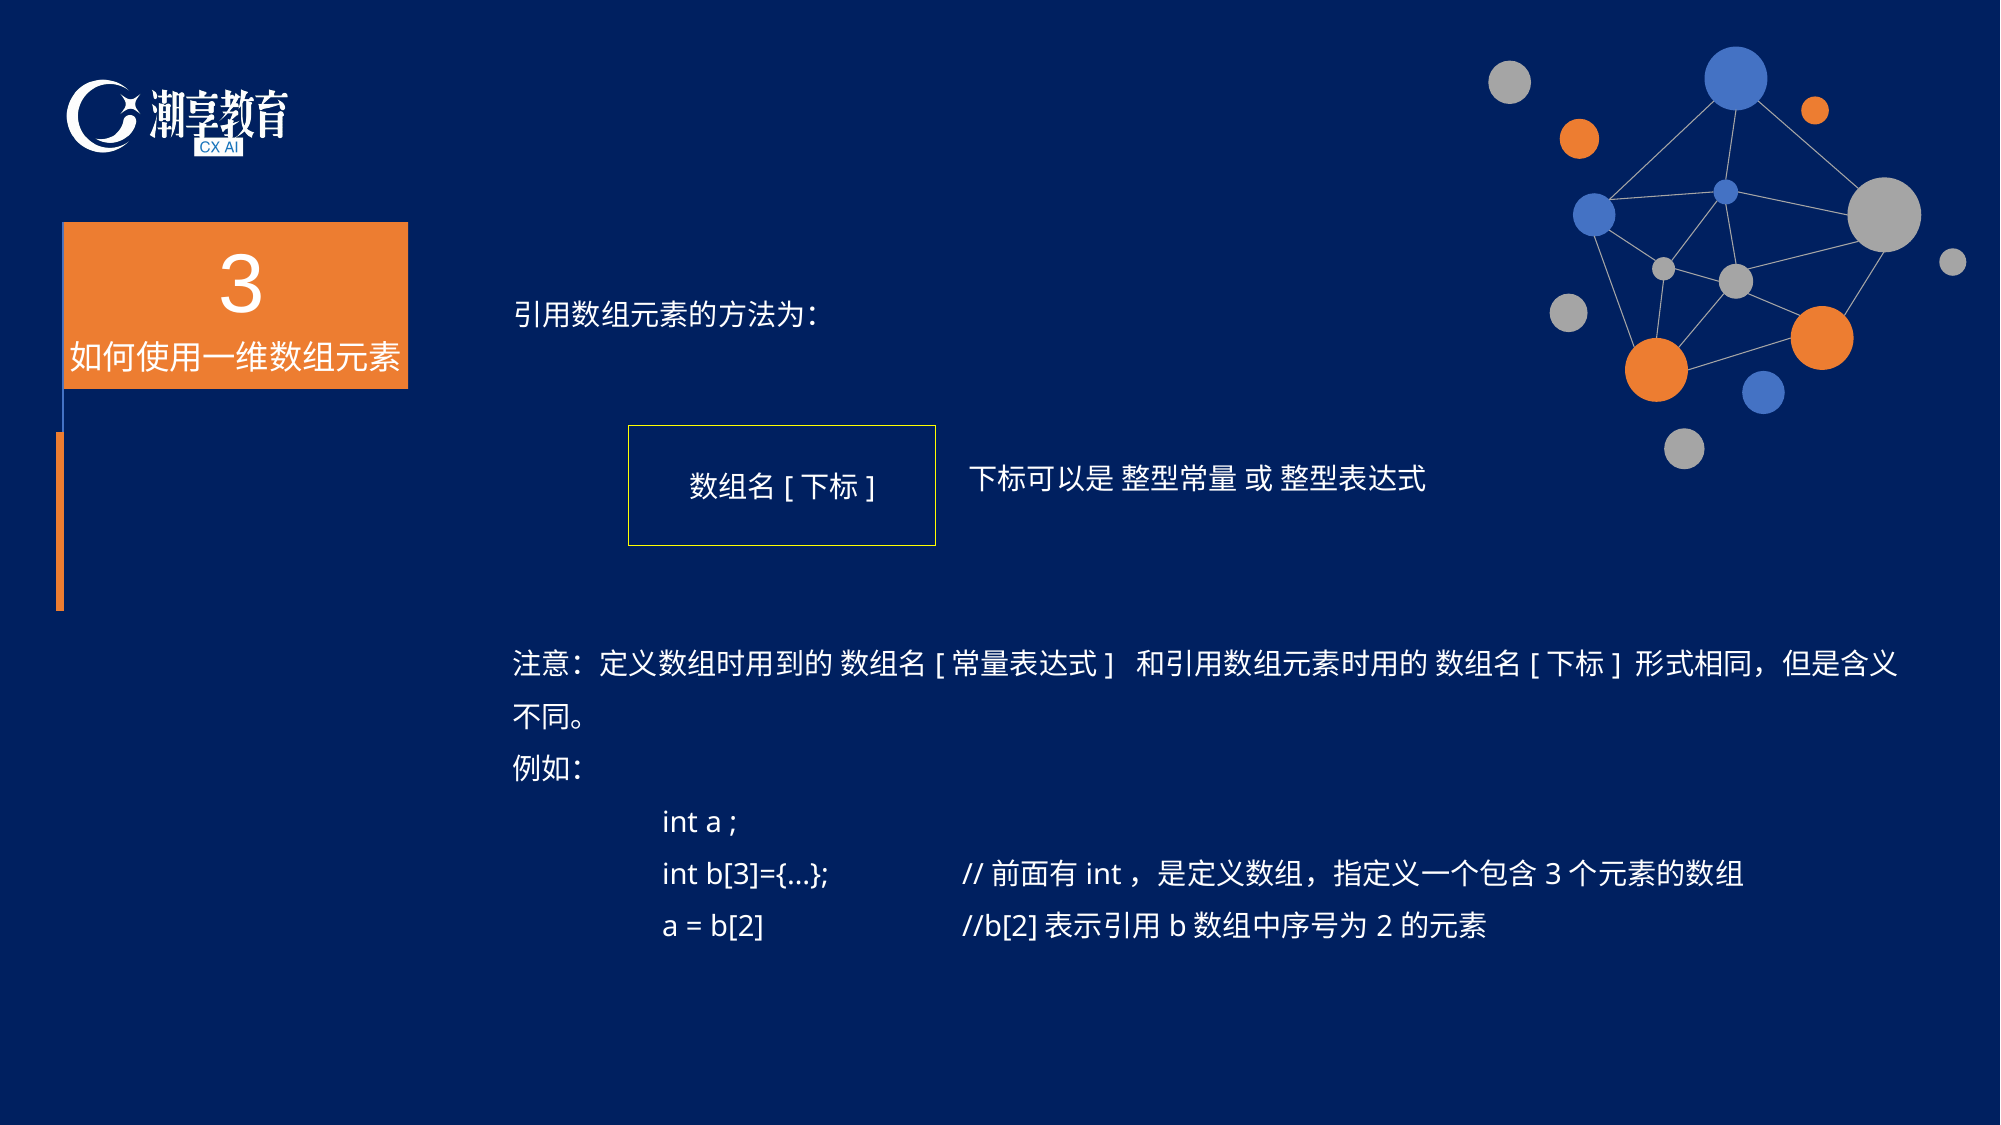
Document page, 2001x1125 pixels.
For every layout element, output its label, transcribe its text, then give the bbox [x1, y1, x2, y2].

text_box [38, 206, 434, 389]
picture [54, 0, 300, 206]
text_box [57, 389, 63, 610]
text_box 数组名[下标] [628, 425, 936, 546]
text_box 注意：定义数组时用到的 数组名[常量表达式] 和引用数组元素时用的 数组名[下标] 形式相同，但是含义不同。 例如： int a ; int b[3]={…}; //前面有int，是定义数组，指定义一个包含3个元素的数组 a = b[2] //b[2]表示引用b数组中序号为2的元素 [497, 620, 1934, 1003]
text_box 引用数组元素的方法为： [498, 288, 851, 339]
text_box 下标可以是 整型常量 或 整型表达式 [953, 452, 1442, 503]
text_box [1488, 46, 1967, 470]
